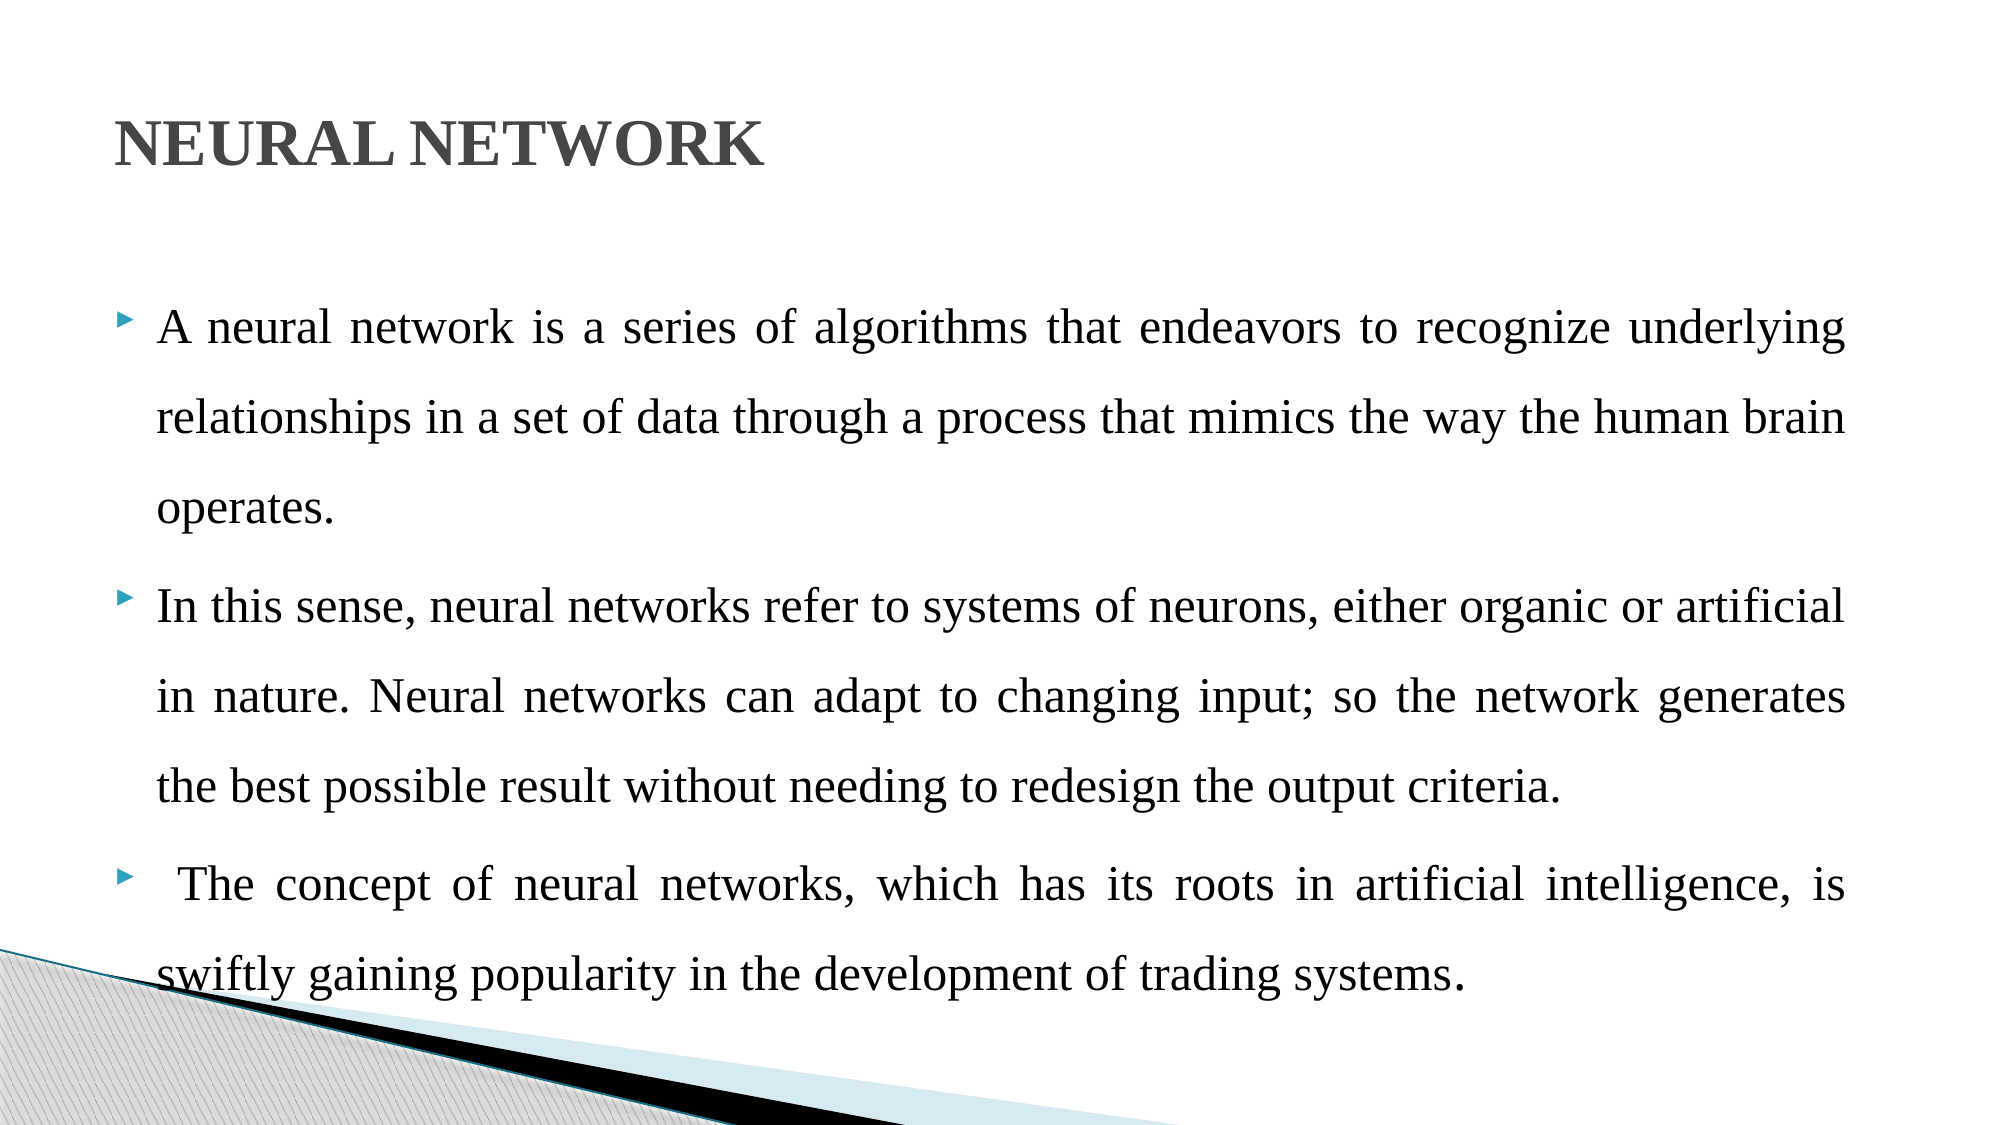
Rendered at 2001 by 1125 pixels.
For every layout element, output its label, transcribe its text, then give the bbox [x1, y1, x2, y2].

list A neural network is a series of algorithms that endeavors to recognize underlying relationships in a set of data through a process that mimics the way the human brain operates. In this sense, neural networks refer to systems of neurons, either organic or artificial in nature. Neural networks can adapt to changing input; so the network generates the best possible result without needing to redesign the output criteria. The concept of neural networks, which has its roots in artificial intelligence, is swiftly gaining popularity in the development of trading systems. [81, 256, 1863, 1014]
title NEURAL NETWORK [99, 45, 1900, 233]
